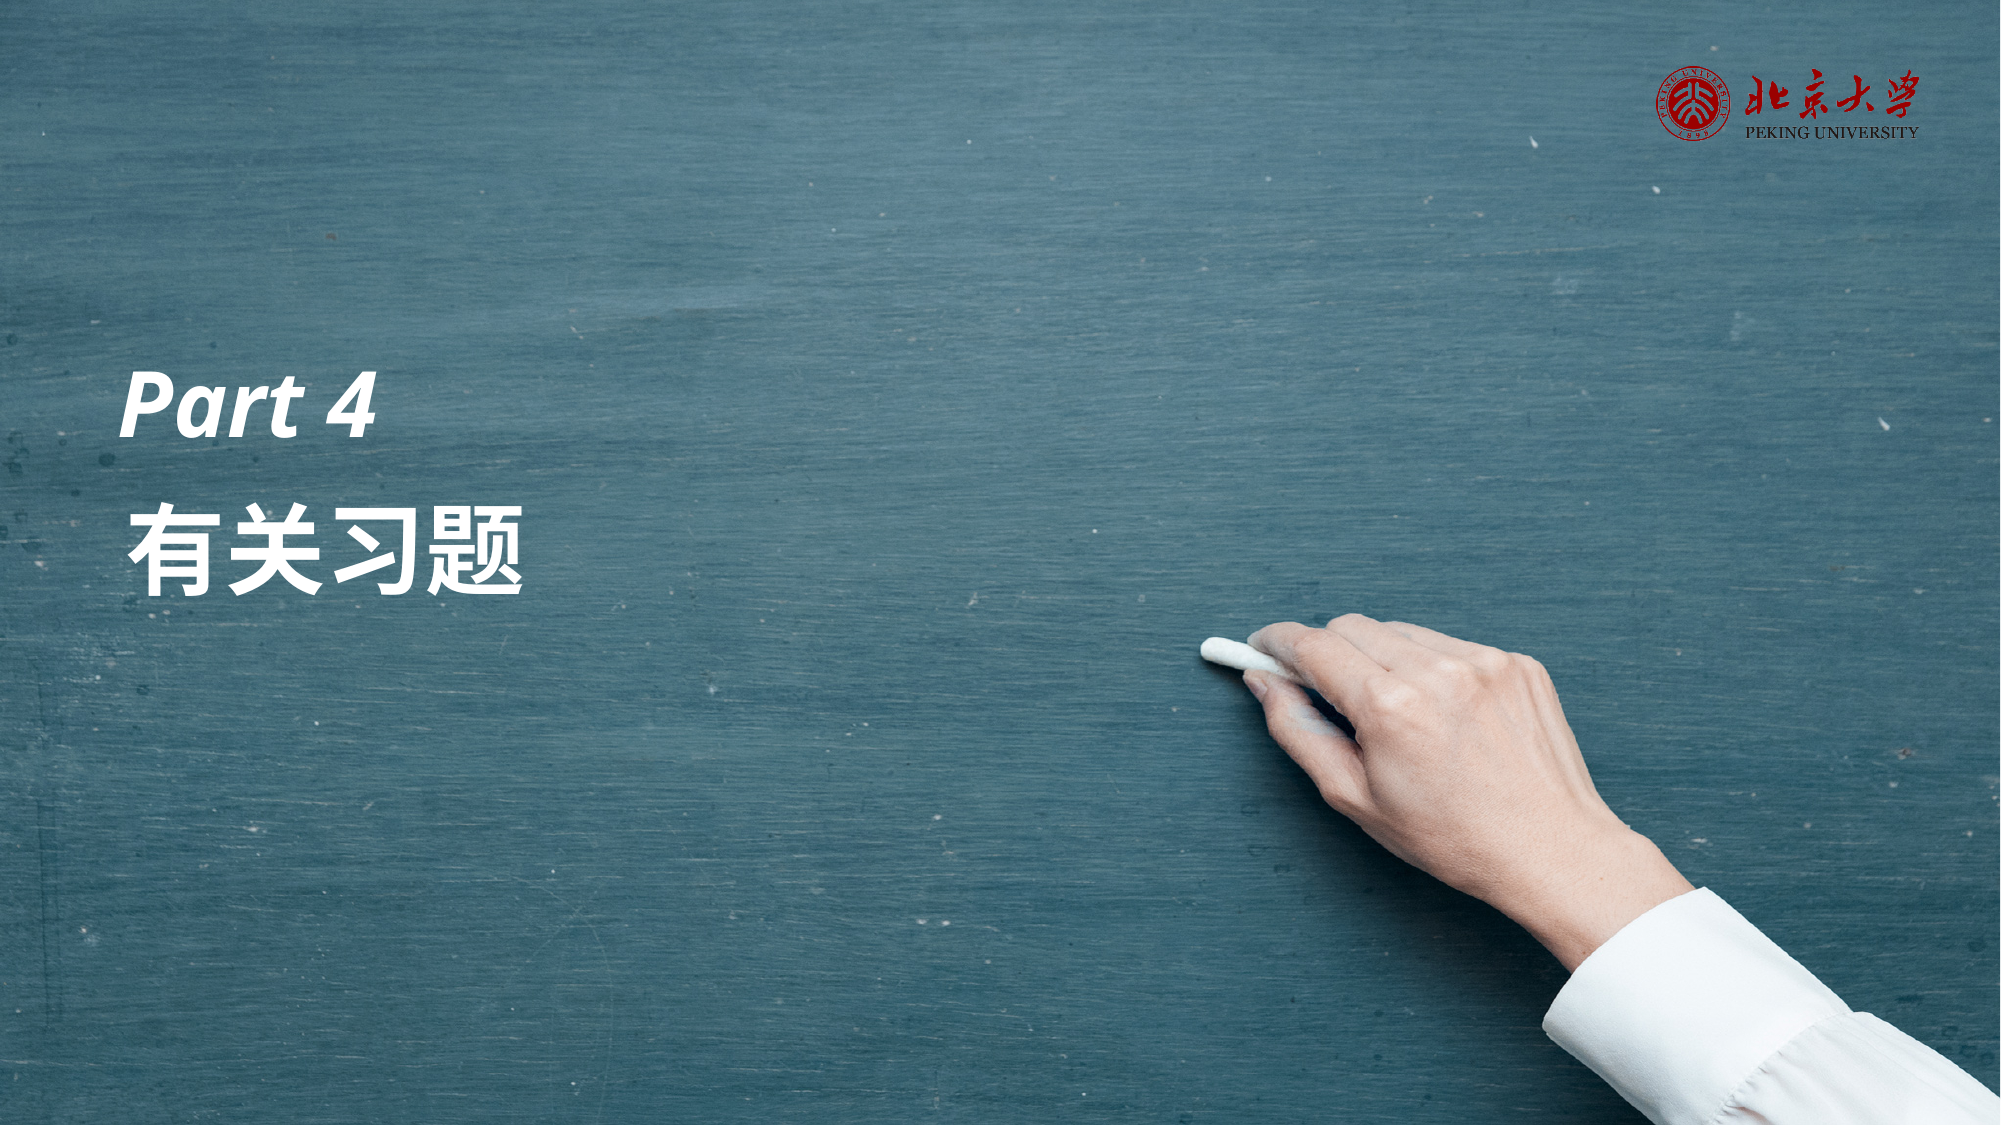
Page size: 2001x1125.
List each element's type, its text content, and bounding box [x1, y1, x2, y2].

picture [0, 0, 2001, 1125]
text_box 有关习题 [110, 480, 659, 615]
text_box Part 4 [117, 346, 379, 457]
